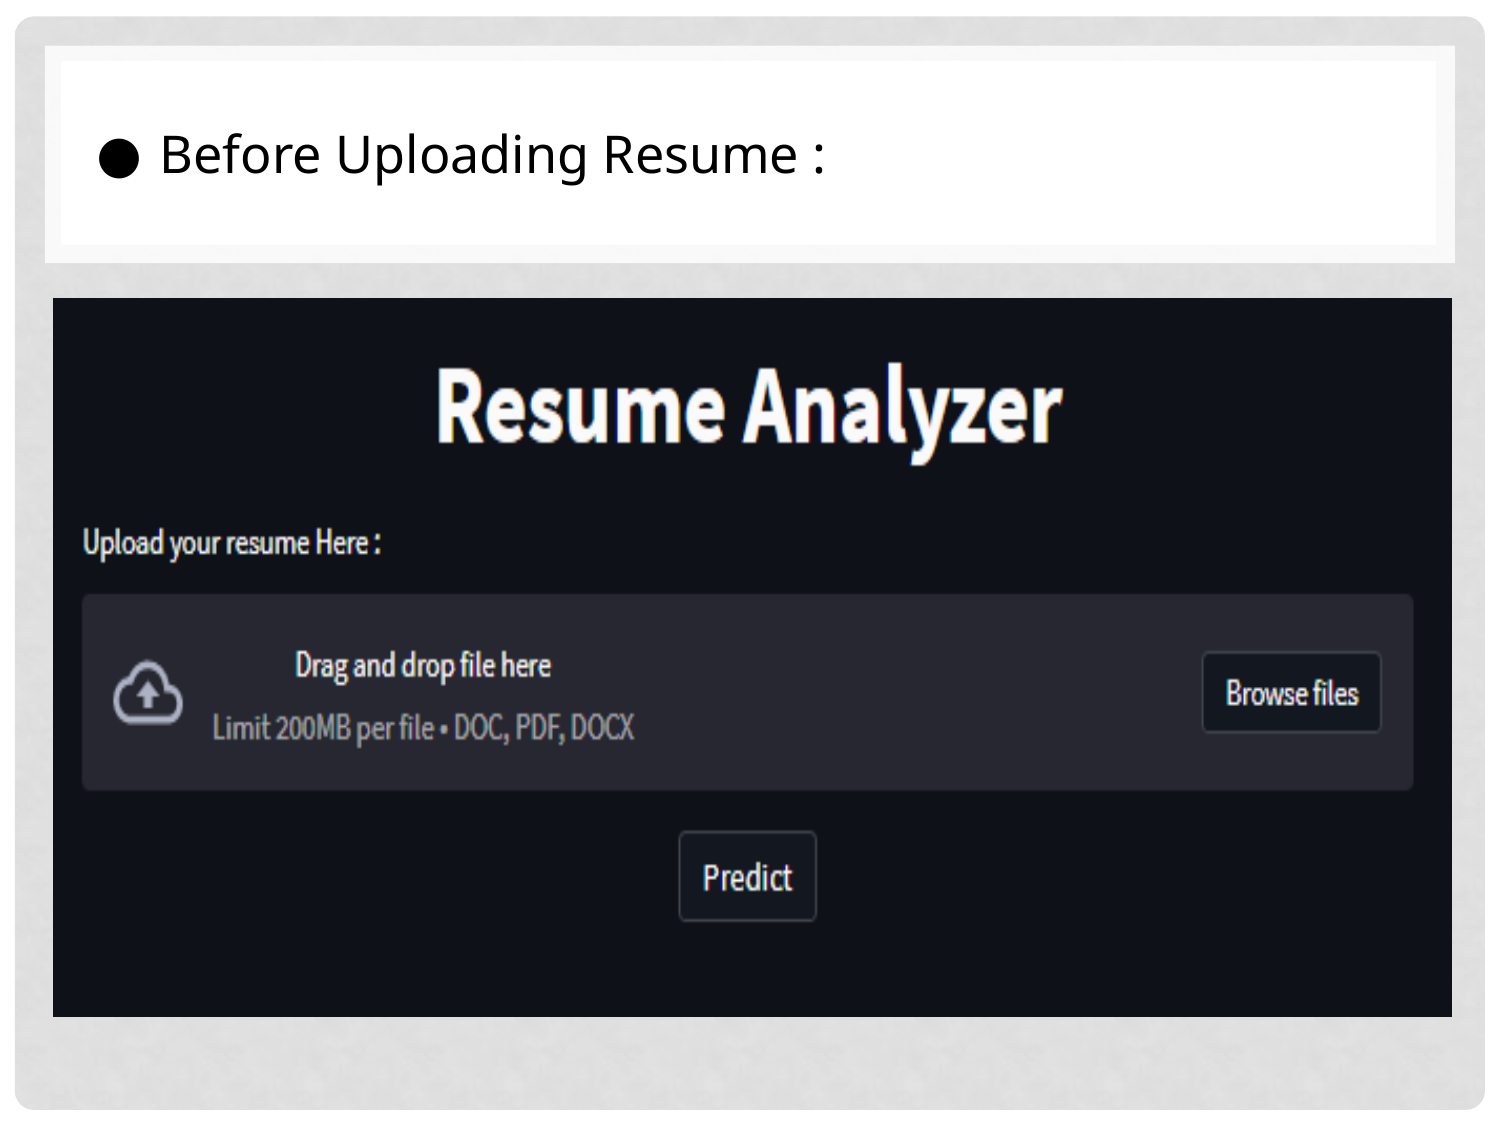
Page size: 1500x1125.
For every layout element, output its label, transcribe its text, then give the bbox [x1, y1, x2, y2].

picture [14, 16, 1485, 1110]
title Before Uploading Resume : [69, 66, 1426, 238]
